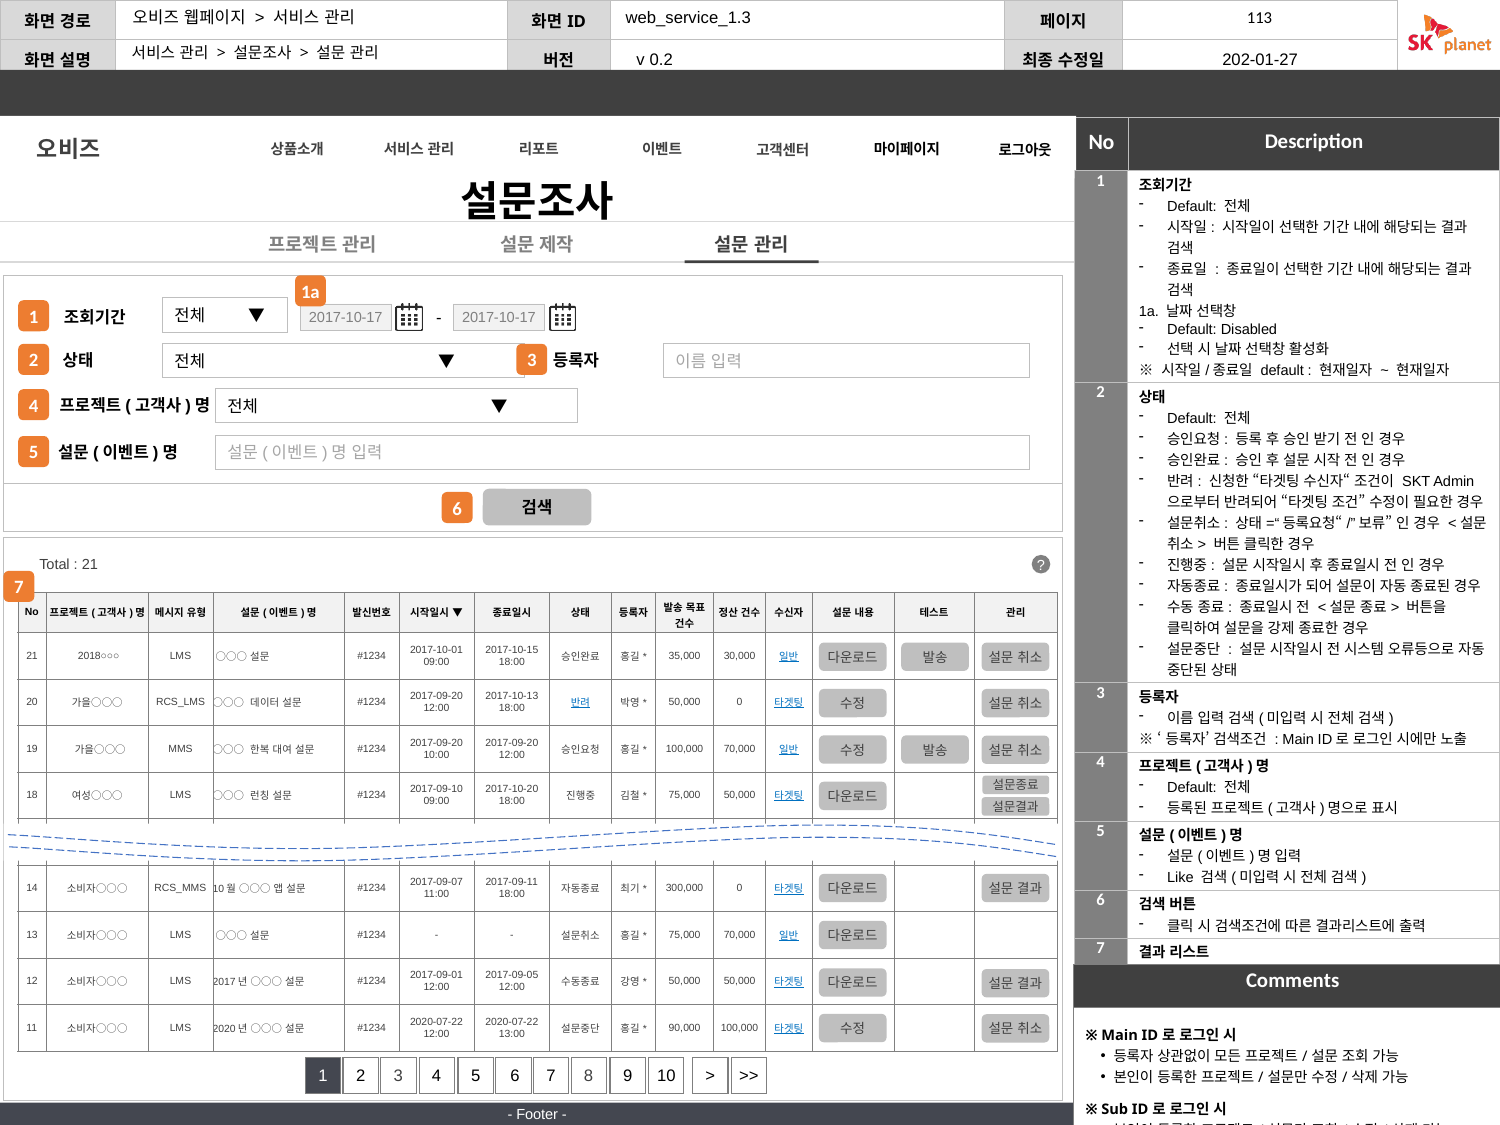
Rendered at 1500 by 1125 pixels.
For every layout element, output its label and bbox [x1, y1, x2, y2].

text_box [610, 0, 1004, 35]
table_cell [1075, 891, 1127, 938]
table_cell [1075, 939, 1127, 964]
table_cell [1128, 753, 1499, 821]
text_box [0, 115, 1077, 1125]
table_cell [1075, 822, 1127, 890]
table_header [1075, 171, 1127, 382]
table_cell [1128, 939, 1499, 964]
table_cell [1075, 683, 1127, 752]
table_cell [1128, 383, 1499, 682]
picture [1404, 10, 1494, 57]
table_cell [1128, 822, 1499, 890]
text_box [116, 35, 508, 71]
table_cell [1075, 383, 1127, 682]
table_cell [1128, 891, 1499, 938]
table_cell [1128, 683, 1499, 752]
table_cell [1075, 753, 1127, 821]
table_header [1128, 171, 1499, 382]
table_cell [1074, 1008, 1500, 1125]
table_header [1074, 965, 1500, 1007]
